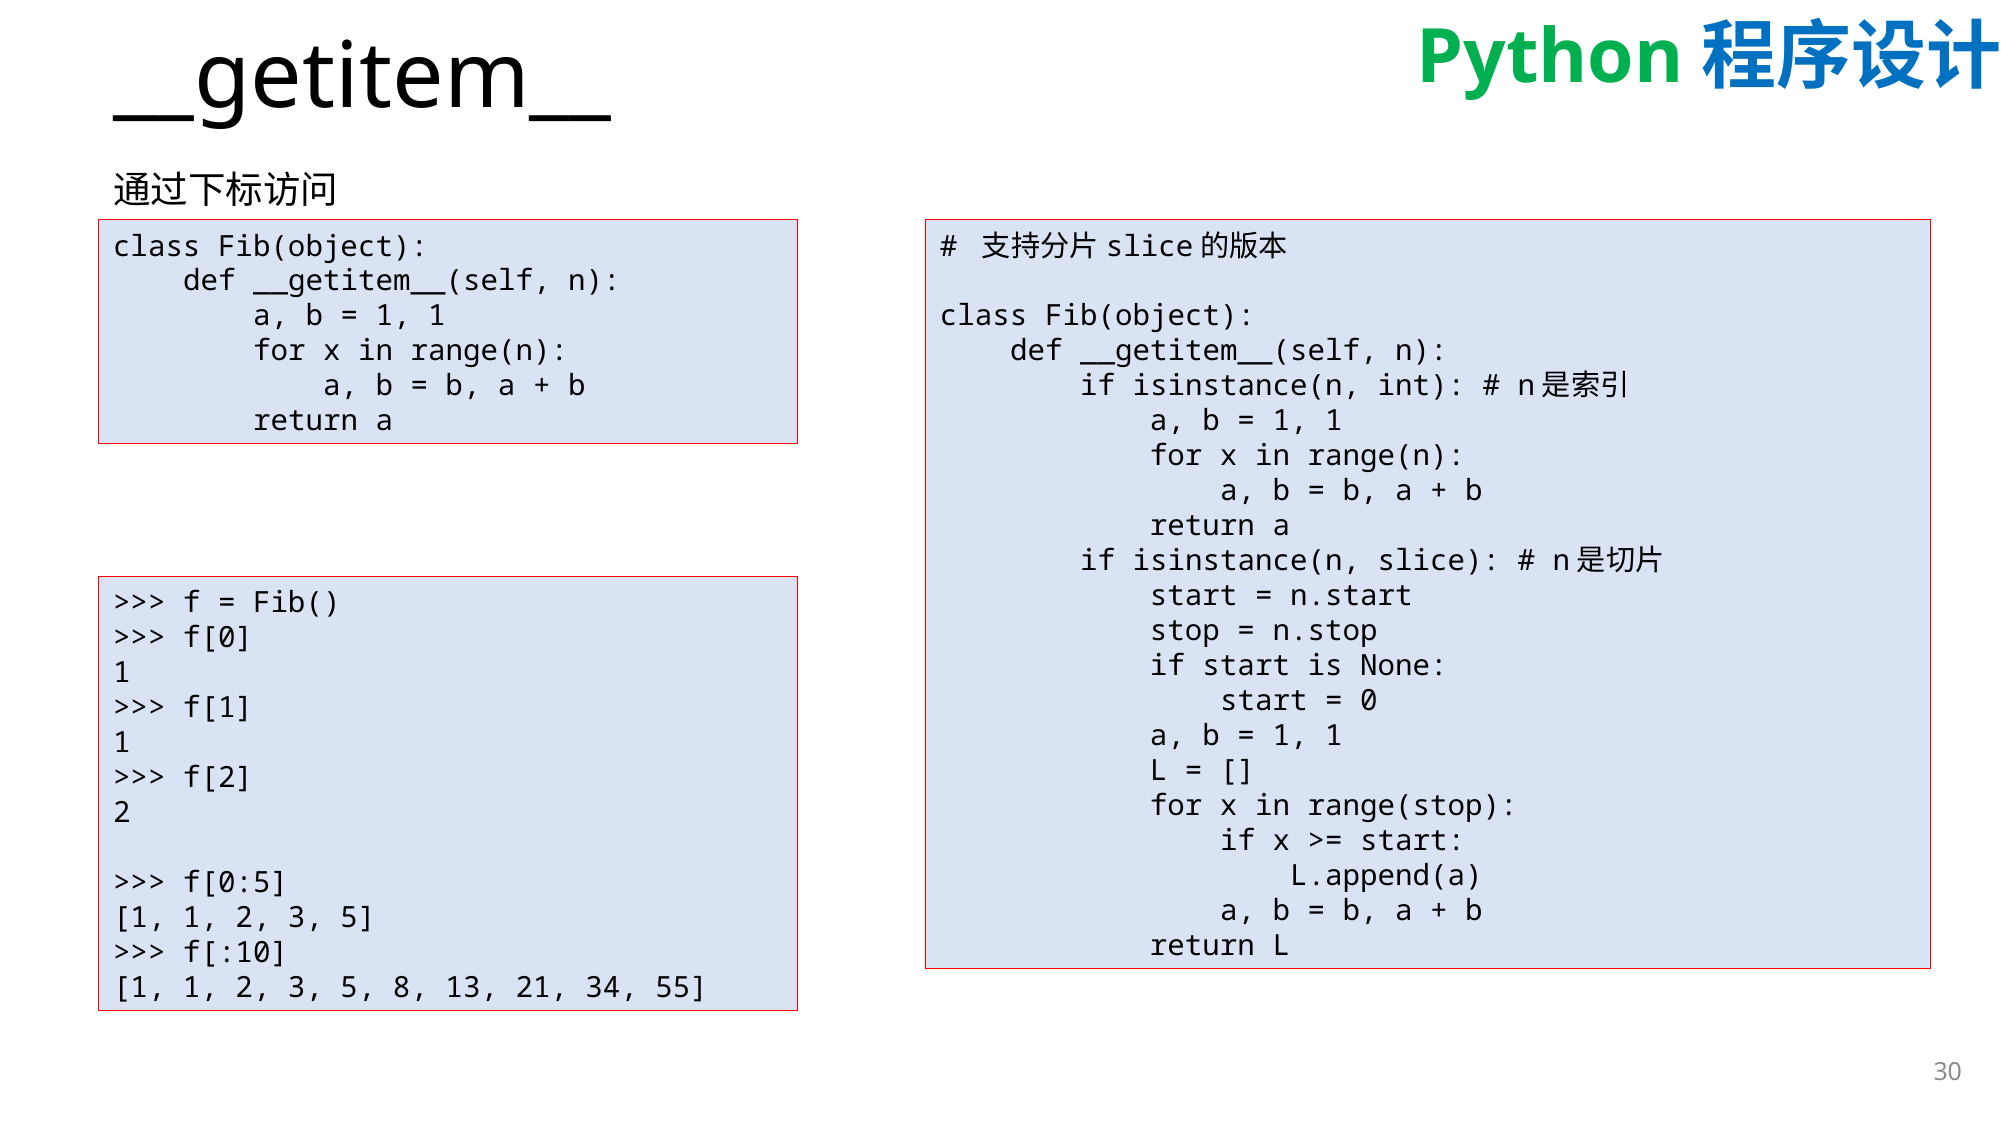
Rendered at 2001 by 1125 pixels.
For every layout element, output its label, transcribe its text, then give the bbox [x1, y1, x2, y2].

text_box 通过下标访问 [98, 158, 1914, 219]
title __getitem__ [98, 0, 1824, 157]
text_box # 支持分片slice的版本 class Fib(object): def __getitem__(self, n): if isinstance(n, int): # n是索引 a, b = 1, 1 for x in range(n): a, b = b, a + b return a if isinstance(n, slice): # n是切片 start = n.start stop = n.stop if start is None: start = 0 a, b = 1, 1 L = [] for x in range(stop): if x >= start: L.append(a) a, b = b, a + b return L [925, 219, 1931, 969]
text_box >>> f = Fib() >>> f[0] 1 >>> f[1] 1 >>> f[2] 2 >>> f[0:5] [1, 1, 2, 3, 5] >>> f[:10] [1, 1, 2, 3, 5, 8, 13, 21, 34, 55] [98, 576, 798, 1011]
text_box class Fib(object): def __getitem__(self, n): a, b = 1, 1 for x in range(n): a, b = b, a + b return a [98, 219, 798, 444]
slide_number 30 [1527, 1042, 1978, 1103]
